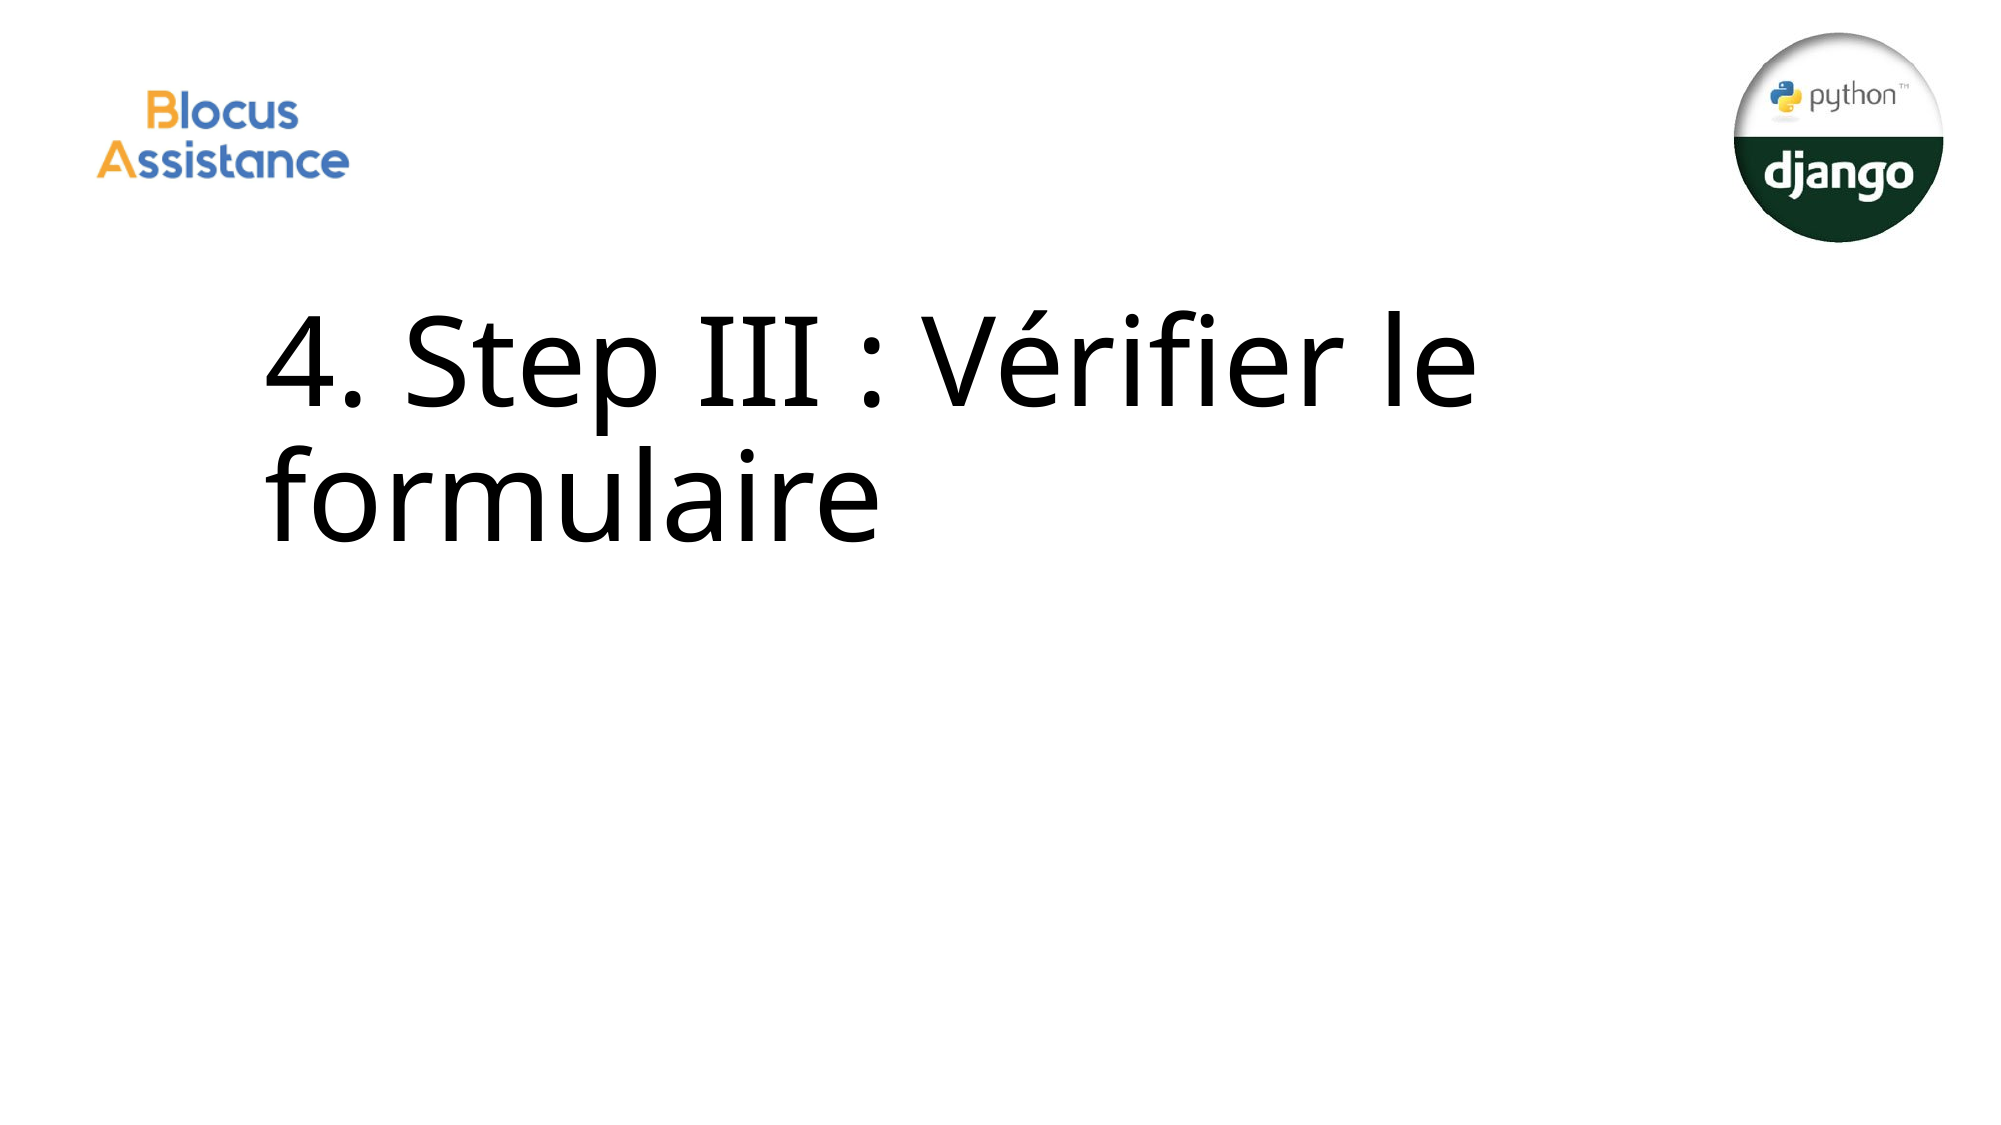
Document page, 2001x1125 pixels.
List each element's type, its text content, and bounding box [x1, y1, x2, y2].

picture [1732, 32, 1945, 245]
title 4. Step III : Vérifier le formulaire [249, 184, 1750, 576]
picture [82, 0, 360, 278]
